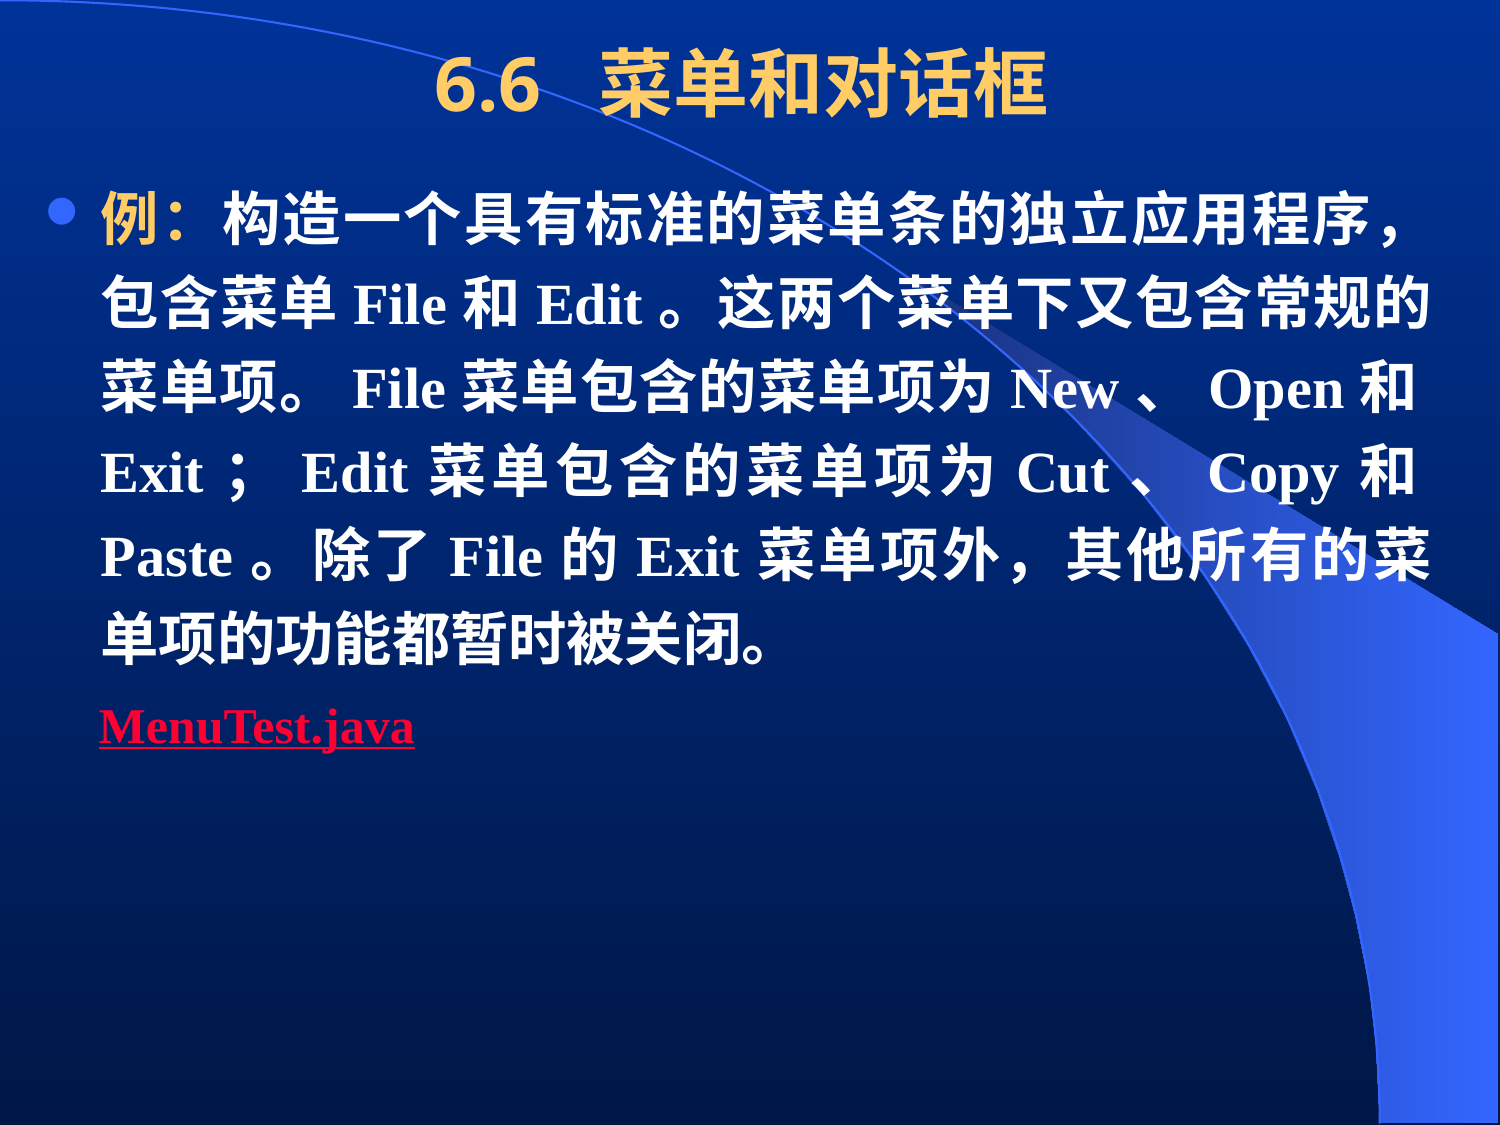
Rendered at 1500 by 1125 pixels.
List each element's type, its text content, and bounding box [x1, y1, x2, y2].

title 6.6 菜单和对话框 [112, 24, 1388, 138]
list 例：构造一个具有标准的菜单条的独立应用程序，包含菜单File和Edit。这两个菜单下又包含常规的菜单项。File菜单包含的菜单项为New、Open和Exit；Edit菜单包含的菜单项为Cut、Copy和Paste。除了File的Exit菜单项外，其他所有的菜单项的功能都暂时被关闭。 MenuTest.java [29, 160, 1447, 1071]
